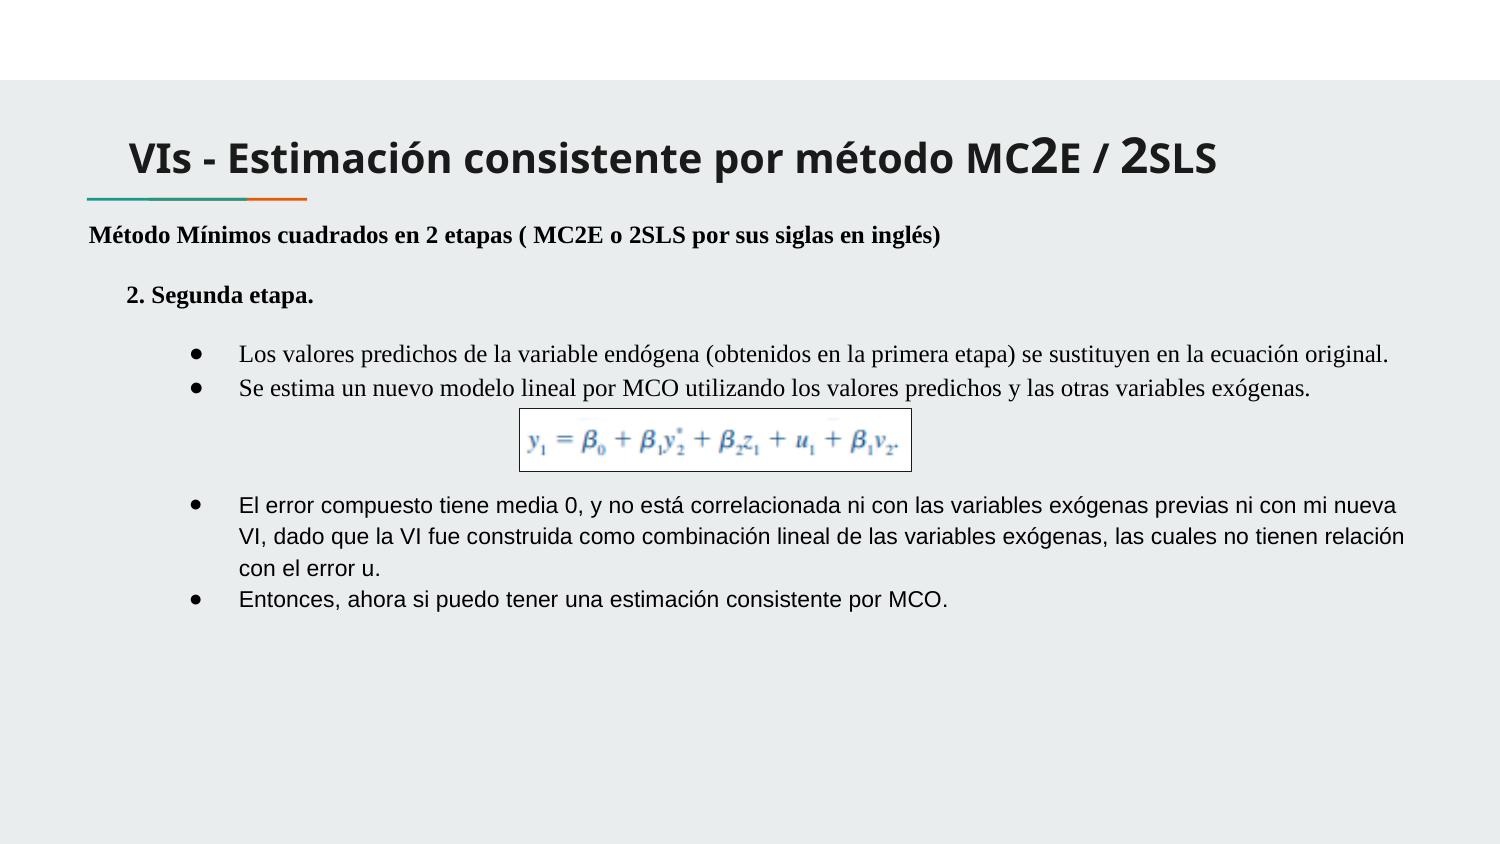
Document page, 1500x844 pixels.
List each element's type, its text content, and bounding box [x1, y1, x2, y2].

title VIs - Estimación consistente por método MC2E / 2SLS [43, 108, 1243, 187]
picture [519, 409, 912, 471]
text_box Método Mínimos cuadrados en 2 etapas ( MC2E o 2SLS por sus siglas en inglés) 2. Segunda etapa. Los valores predichos de la variable endógena (obtenidos en la primera etapa) se sustituyen en la ecuación original. Se estima un nuevo modelo lineal por MCO utilizando los valores predichos y las otras variables exógenas. El error compuesto tiene media 0, y no está correlacionada ni con las variables exógenas previas ni con mi nueva VI, dado que la VI fue construida como combinación lineal de las variables exógenas, las cuales no tienen relación con el error u. Entonces, ahora si puedo tener una estimación consistente por MCO. [73, 199, 1426, 628]
